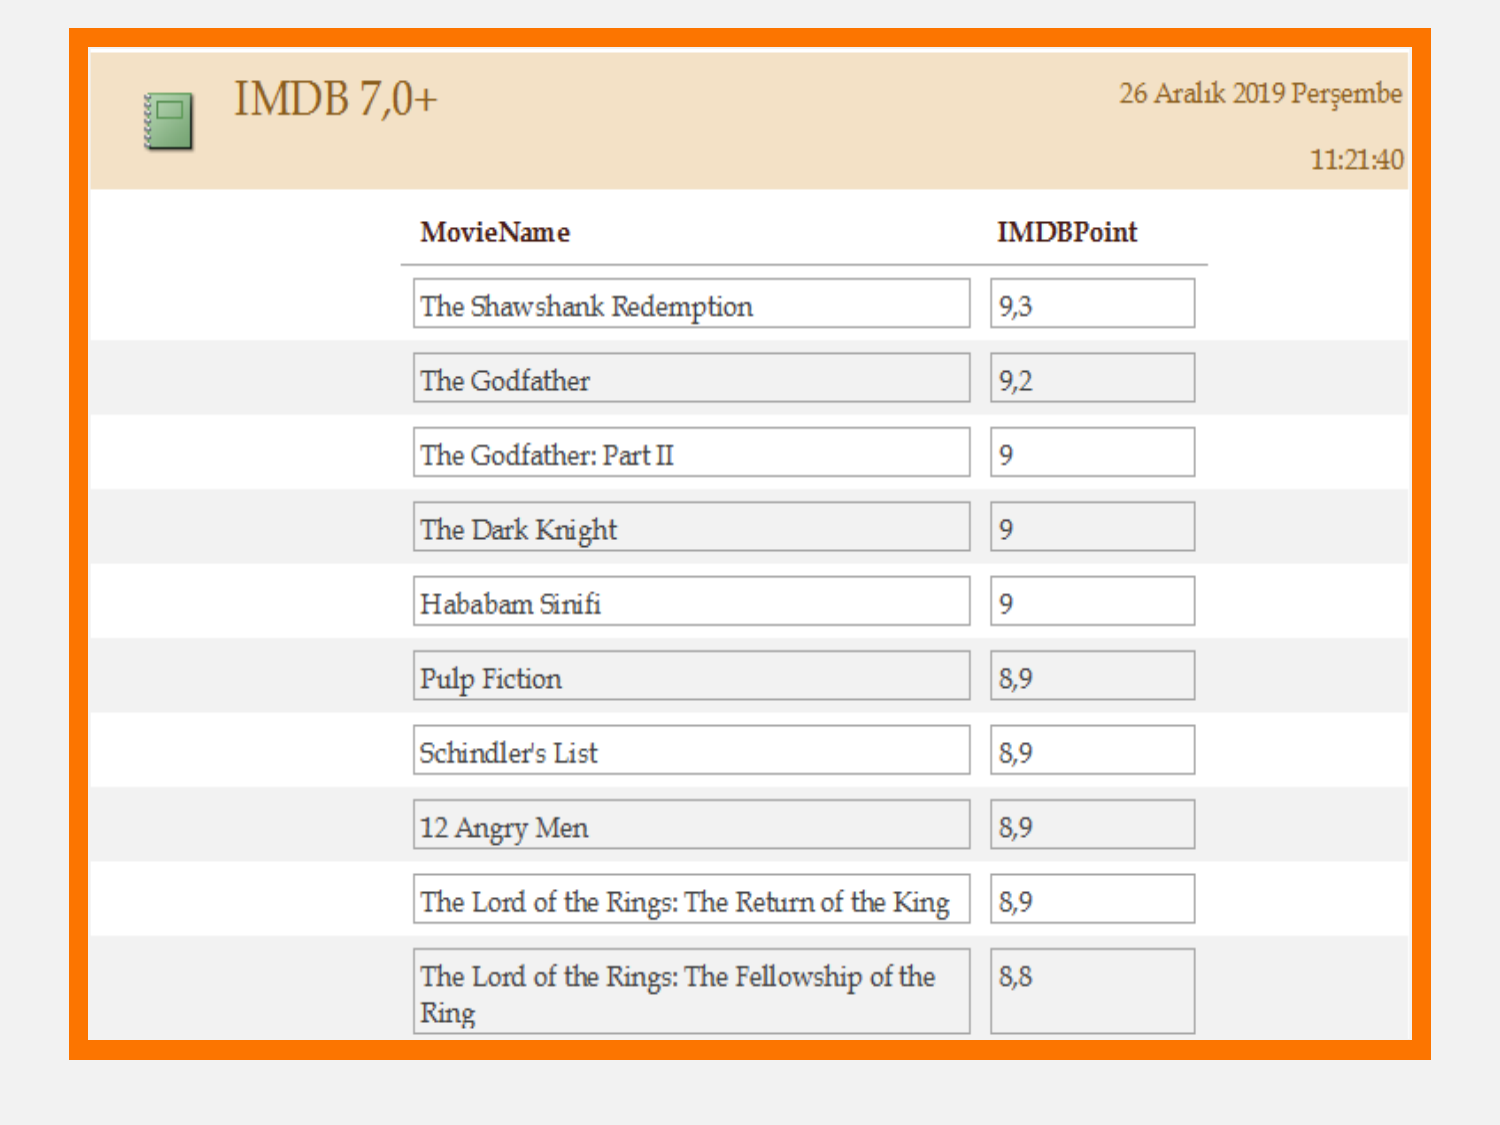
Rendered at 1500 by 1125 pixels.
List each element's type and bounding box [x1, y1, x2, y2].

picture [90, 48, 1410, 1039]
